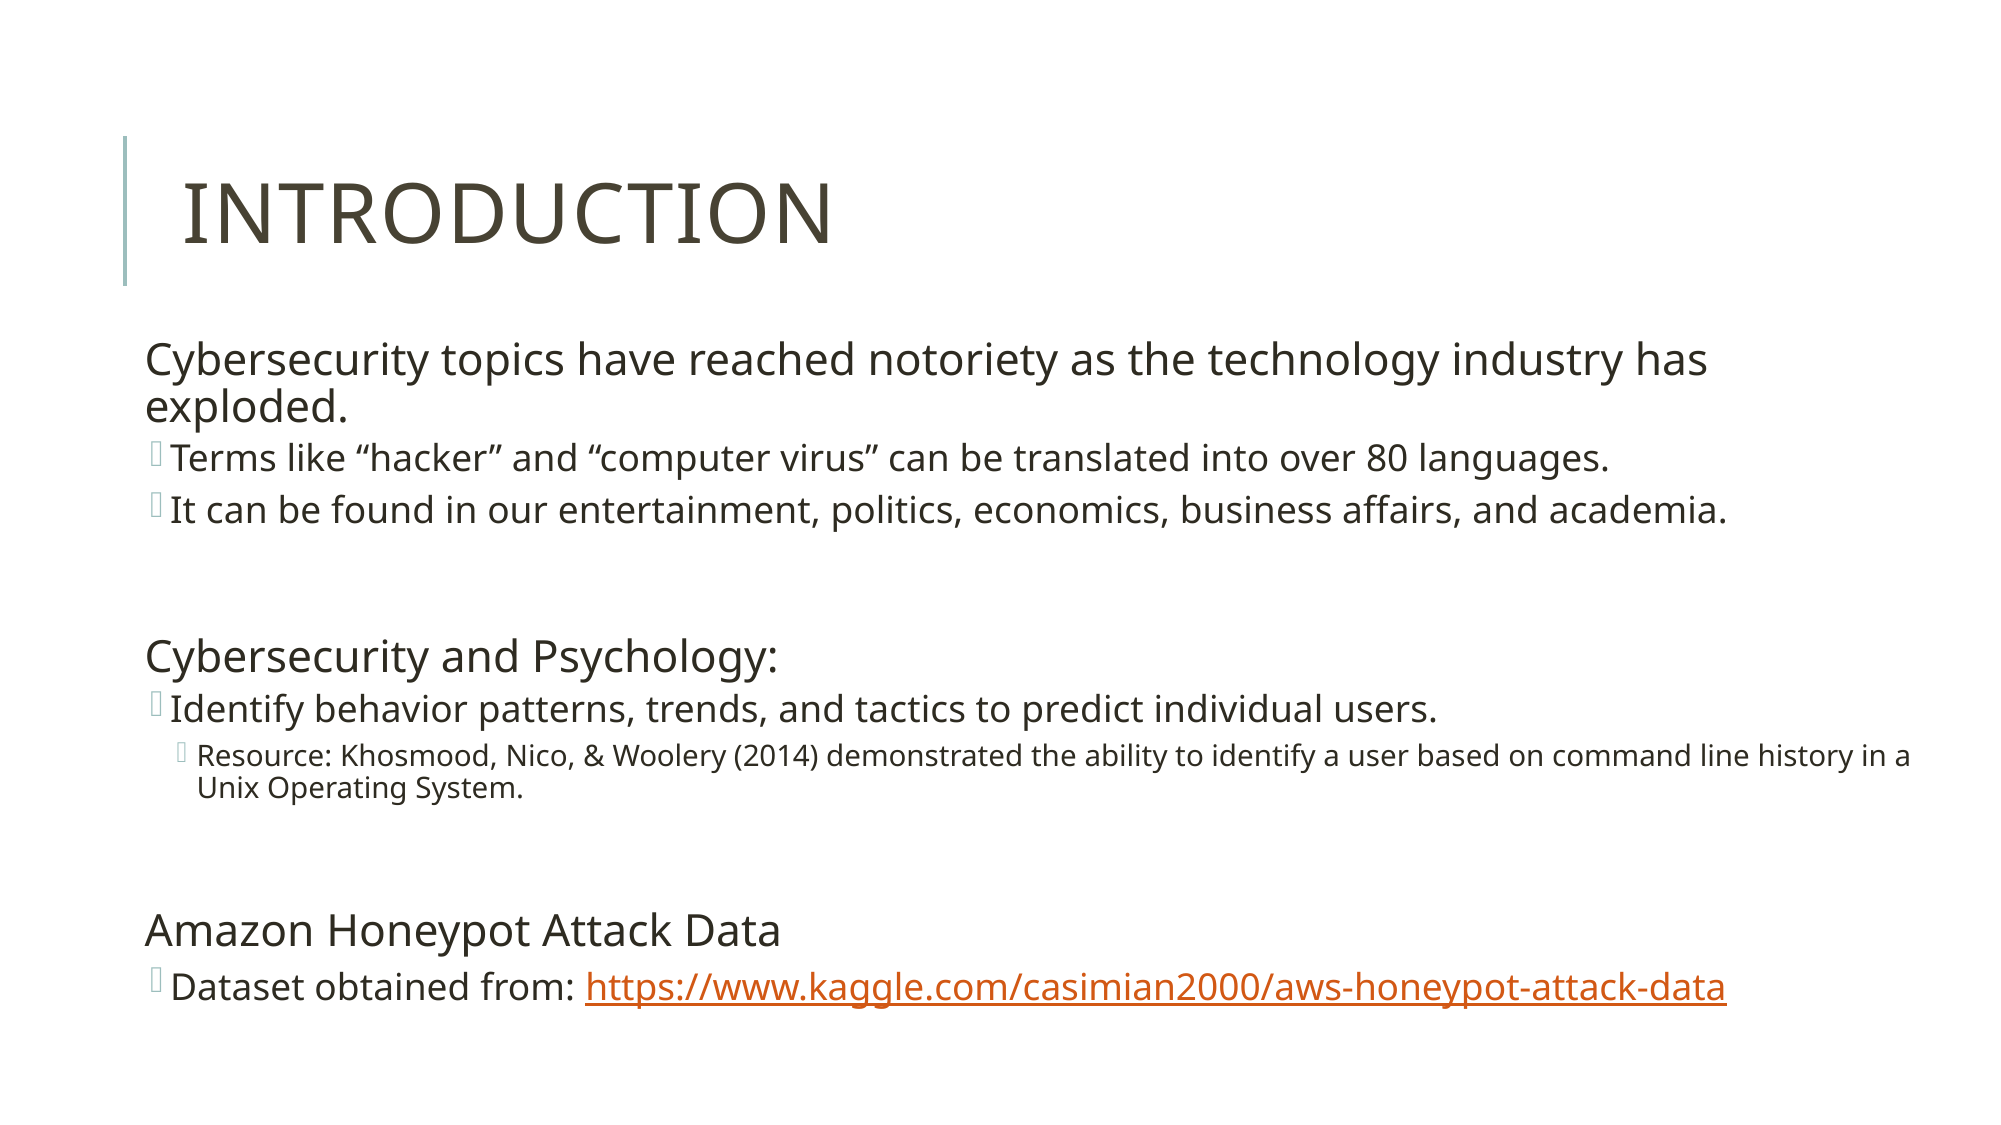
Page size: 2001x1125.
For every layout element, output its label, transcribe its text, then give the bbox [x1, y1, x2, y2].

title introduction [168, 77, 888, 329]
list Cybersecurity topics have reached notoriety as the technology industry has exploded. Terms like “hacker” and “computer virus” can be translated into over 80 languages. It can be found in our entertainment, politics, economics, business affairs, and academia. Cybersecurity and Psychology: Identify behavior patterns, trends, and tactics to predict individual users. Resource: Khosmood, Nico, & Woolery (2014) demonstrated the ability to identify a user based on command line history in a Unix Operating System. Amazon Honeypot Attack Data Dataset obtained from: https://www.kaggle.com/casimian2000/aws-honeypot-attack-data [123, 329, 1924, 1030]
